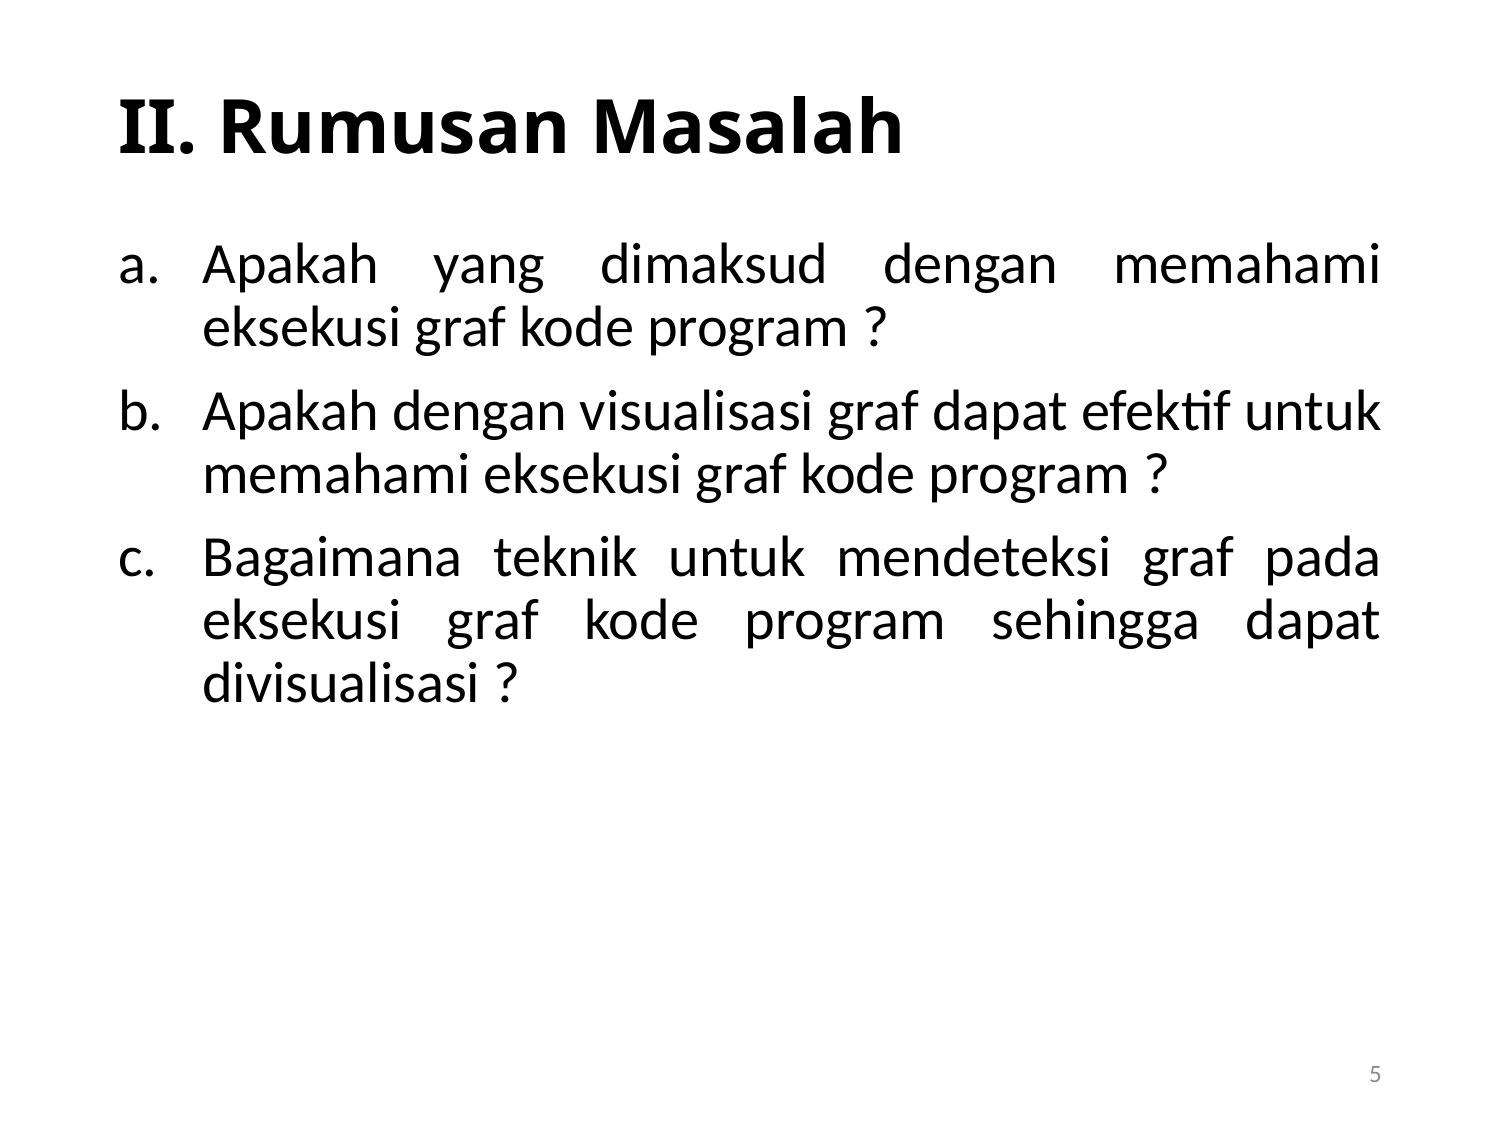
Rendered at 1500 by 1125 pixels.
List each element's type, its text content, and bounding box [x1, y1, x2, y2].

list Apakah yang dimaksud dengan memahami eksekusi graf kode program ? Apakah dengan visualisasi graf dapat efektif untuk memahami eksekusi graf kode program ? Bagaimana teknik untuk mendeteksi graf pada eksekusi graf kode program sehingga dapat divisualisasi ? [103, 225, 1397, 940]
title II. Rumusan Masalah [103, 59, 1397, 188]
slide_number 5 [1059, 1042, 1397, 1103]
